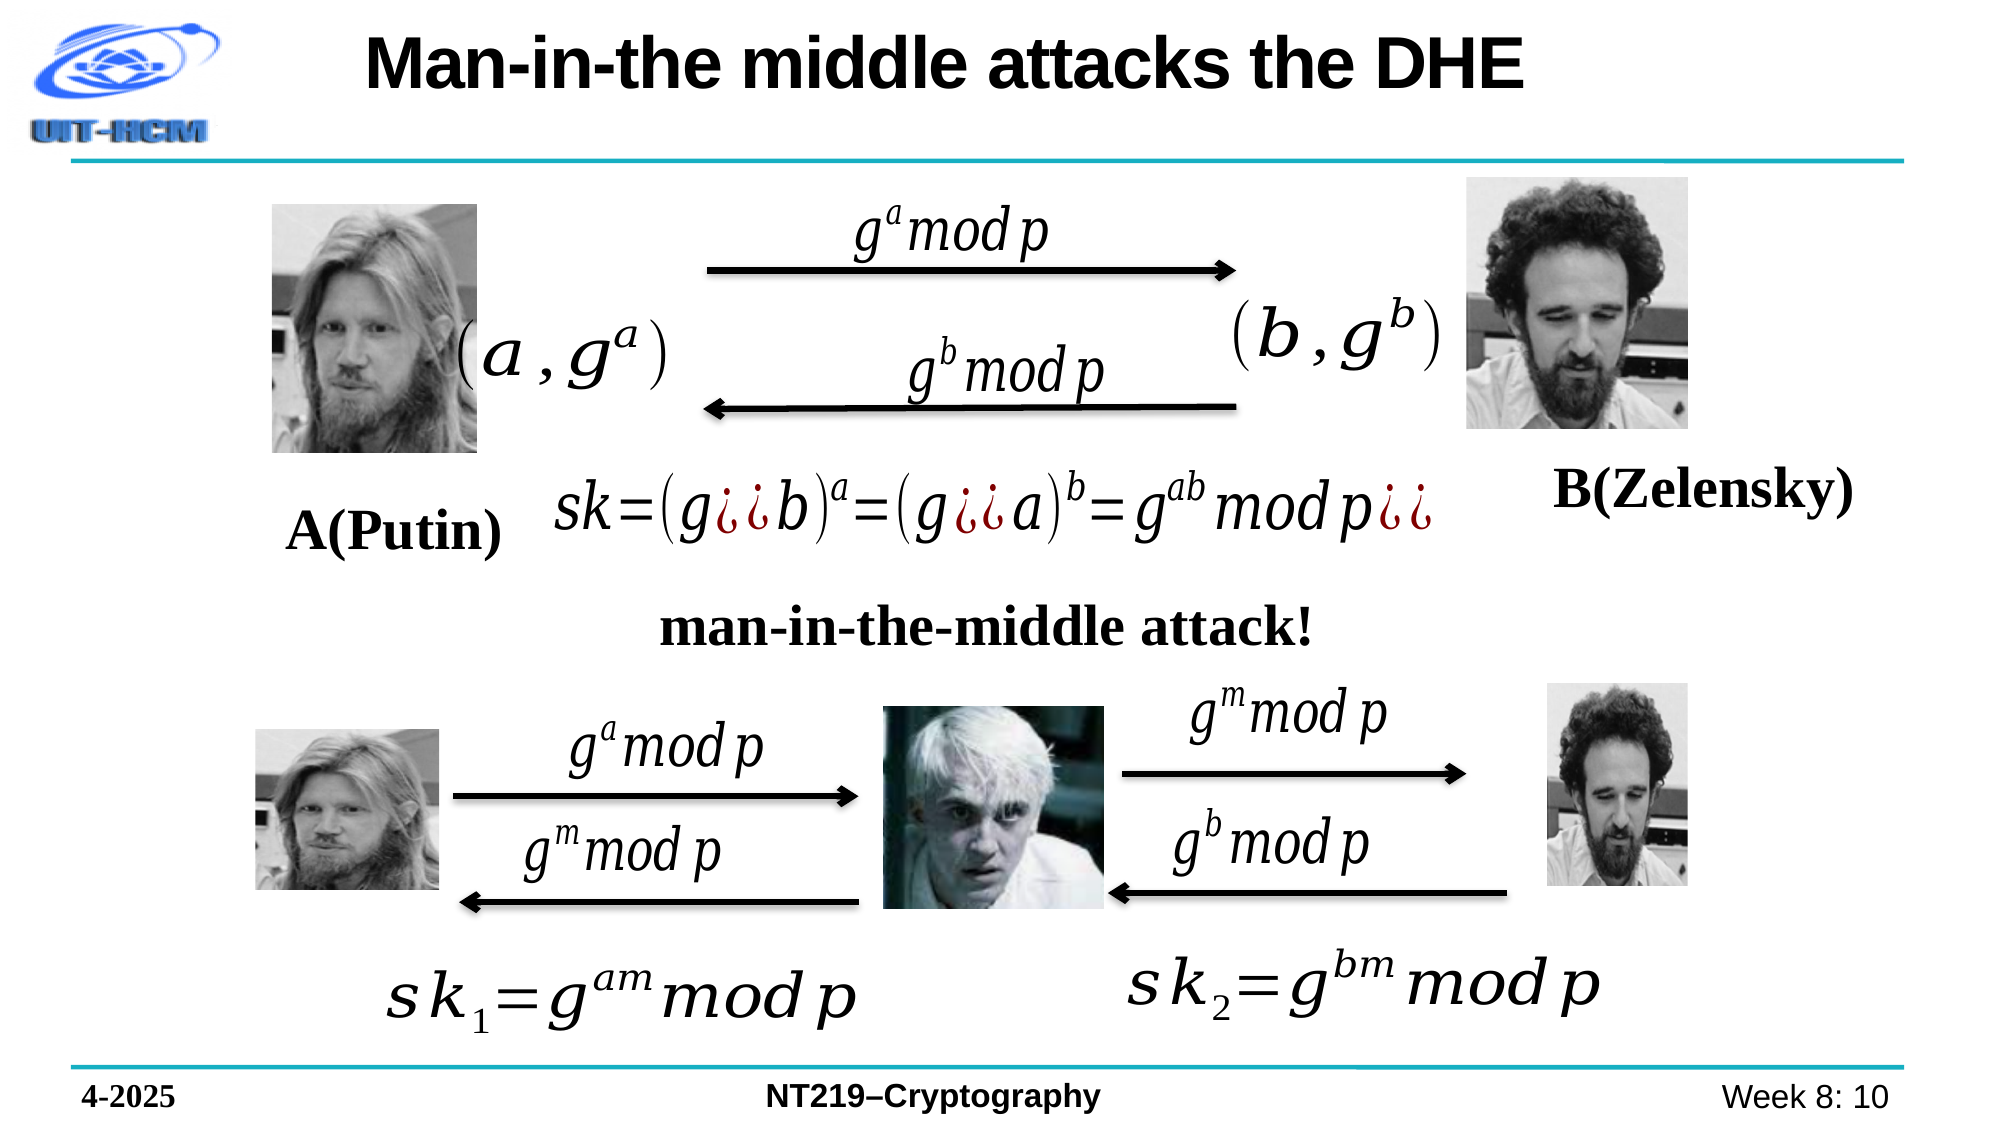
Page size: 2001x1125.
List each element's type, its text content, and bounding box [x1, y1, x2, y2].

title Man-in-the middle attacks the DHE [363, 0, 1649, 153]
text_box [702, 406, 1237, 410]
text_box [1466, 177, 1688, 429]
text_box [1547, 683, 1688, 886]
picture [882, 706, 1104, 909]
picture [7, 9, 244, 155]
text_box [271, 204, 477, 454]
text_box B(Zelensky) [1538, 441, 1870, 527]
text_box man-in-the-middle attack! [644, 580, 1331, 665]
text_box [255, 729, 440, 890]
text_box A(Putin) [270, 483, 518, 569]
